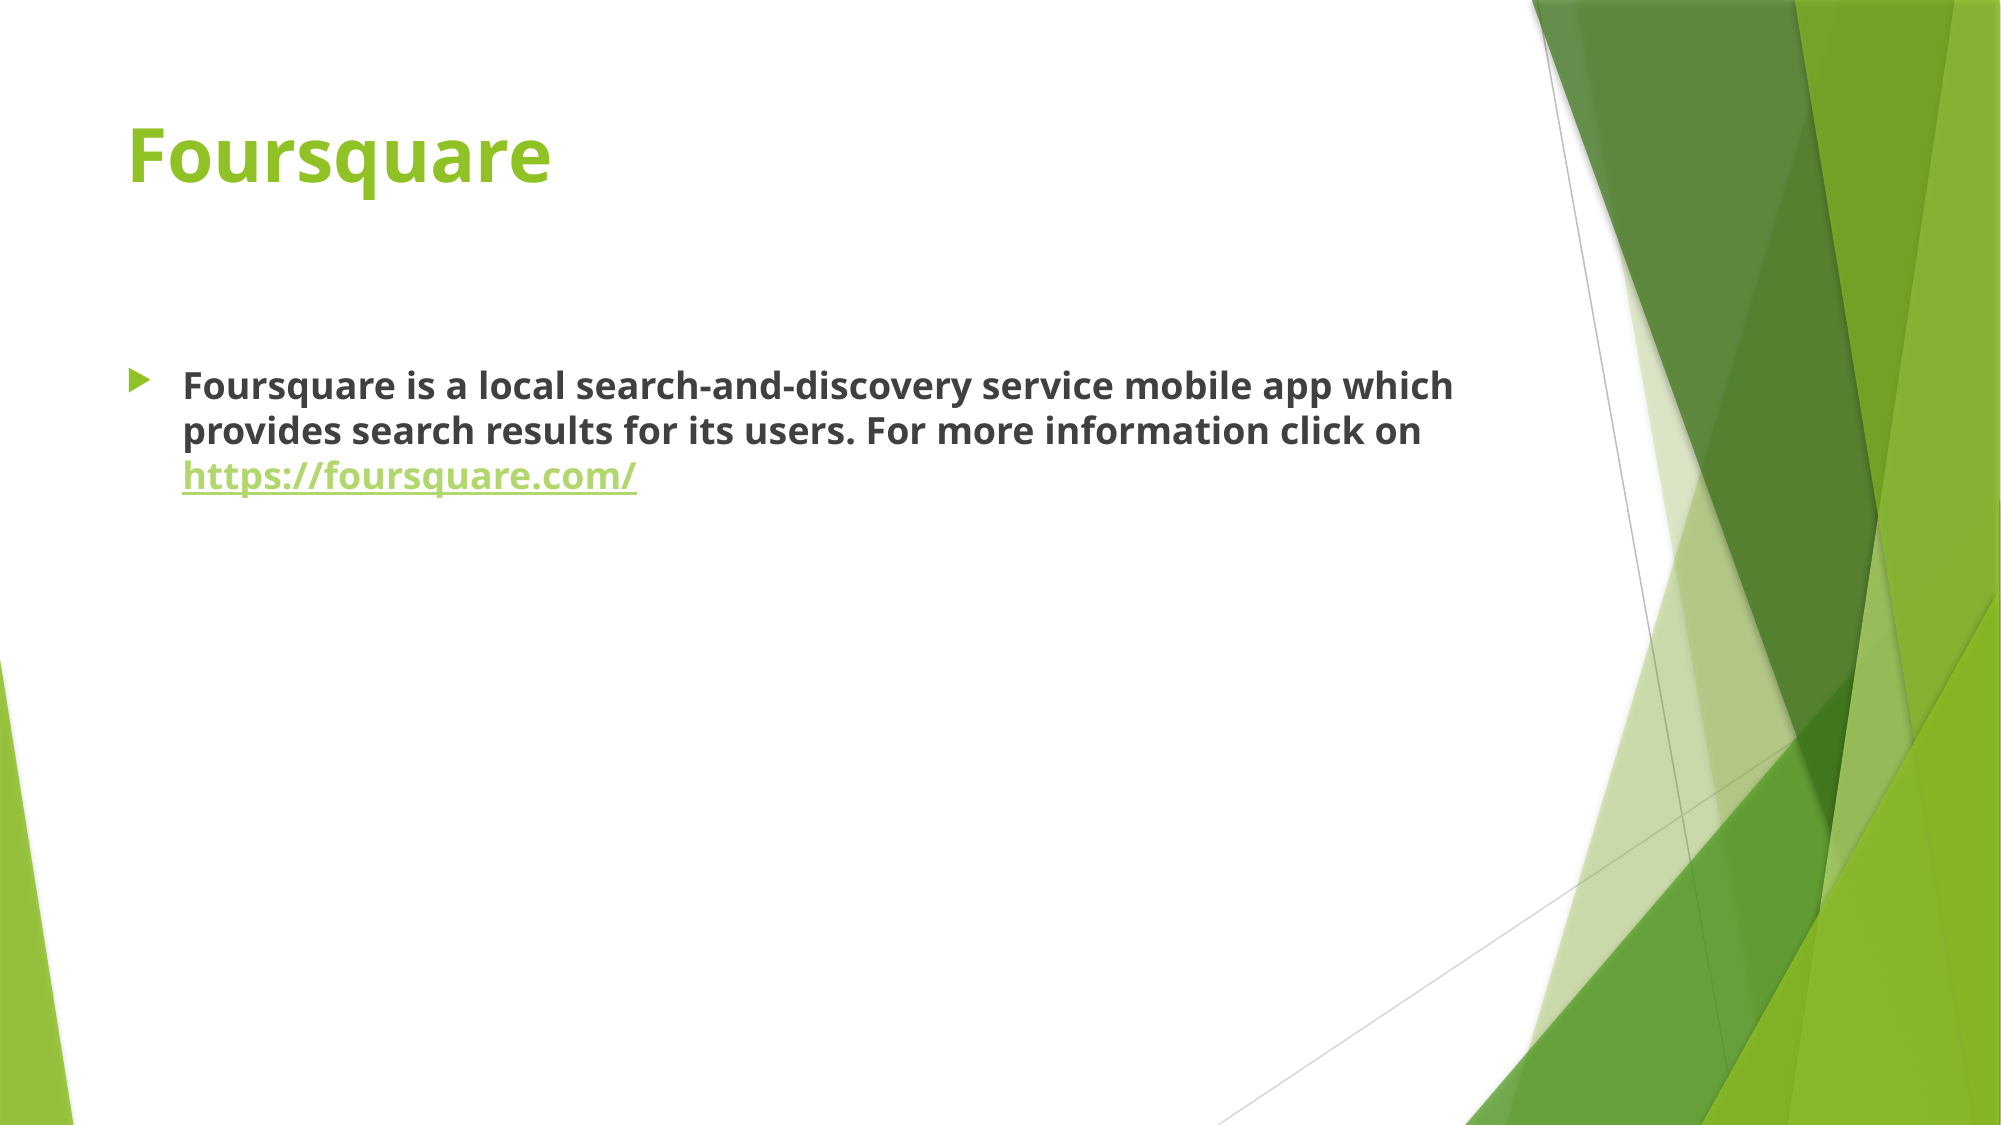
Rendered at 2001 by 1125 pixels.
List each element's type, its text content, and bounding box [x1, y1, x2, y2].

list Foursquare is a local search-and-discovery service mobile app which provides search results for its users. For more information click on https://foursquare.com/ [111, 354, 1522, 992]
title Foursquare [111, 99, 1522, 317]
